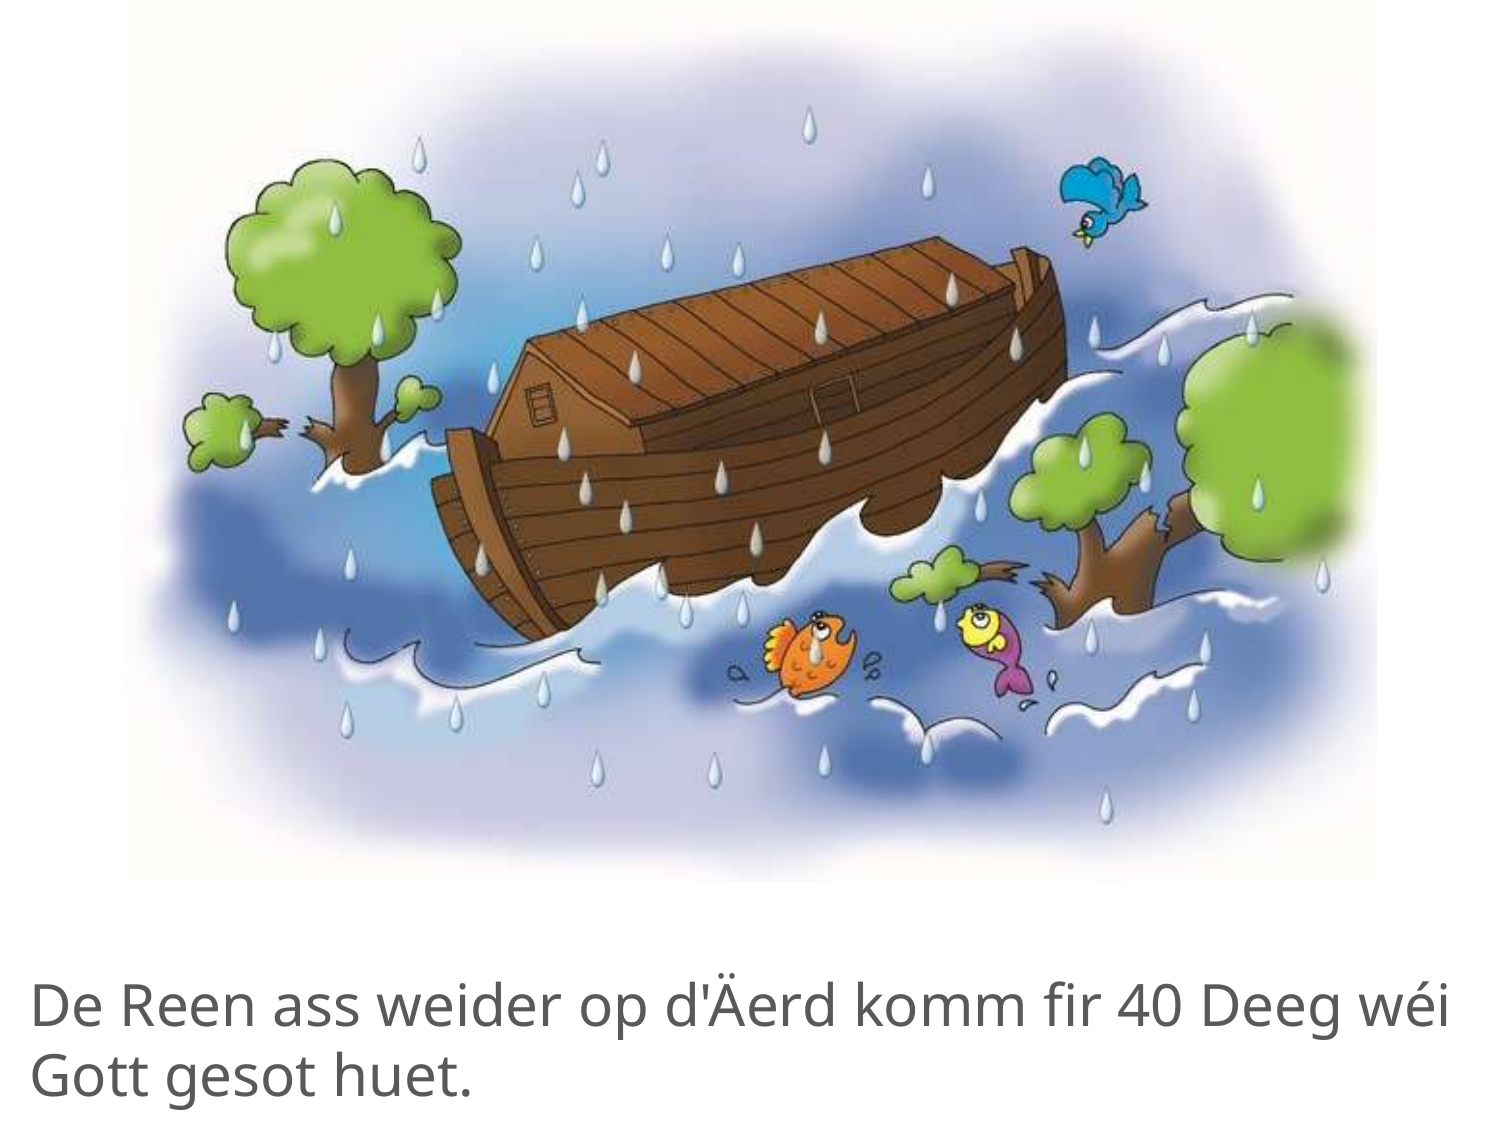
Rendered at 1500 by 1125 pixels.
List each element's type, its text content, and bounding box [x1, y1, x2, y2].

picture [122, 0, 1377, 882]
text_box De Reen ass weider op d'Äerd komm fir 40 Deeg wéi Gott gesot huet. [14, 961, 1500, 1116]
